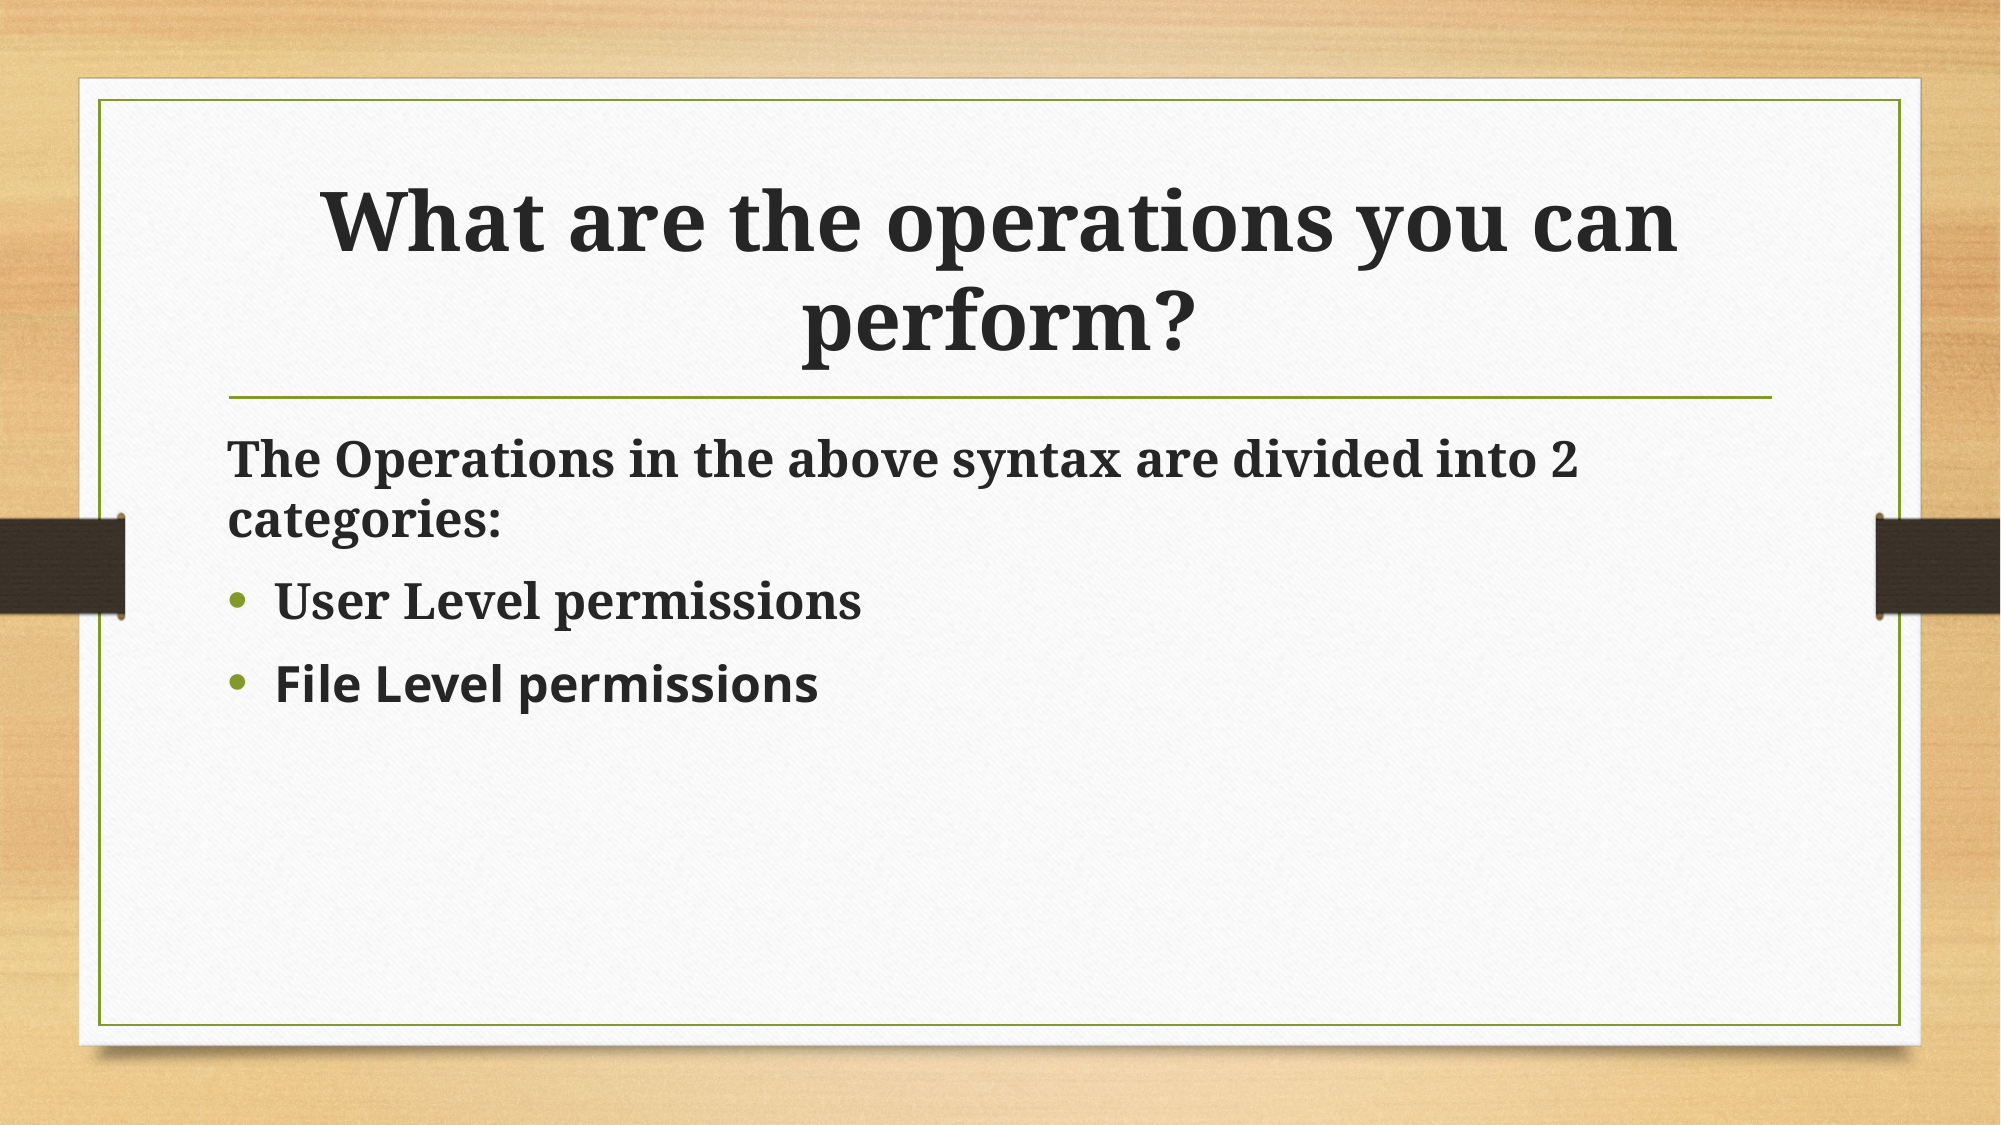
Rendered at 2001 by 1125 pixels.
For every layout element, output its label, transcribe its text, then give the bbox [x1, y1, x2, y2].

picture [0, 0, 2001, 1125]
title What are the operations you can perform? [212, 161, 1788, 375]
list The Operations in the above syntax are divided into 2 categories: User Level permissions File Level permissions [212, 419, 1788, 964]
